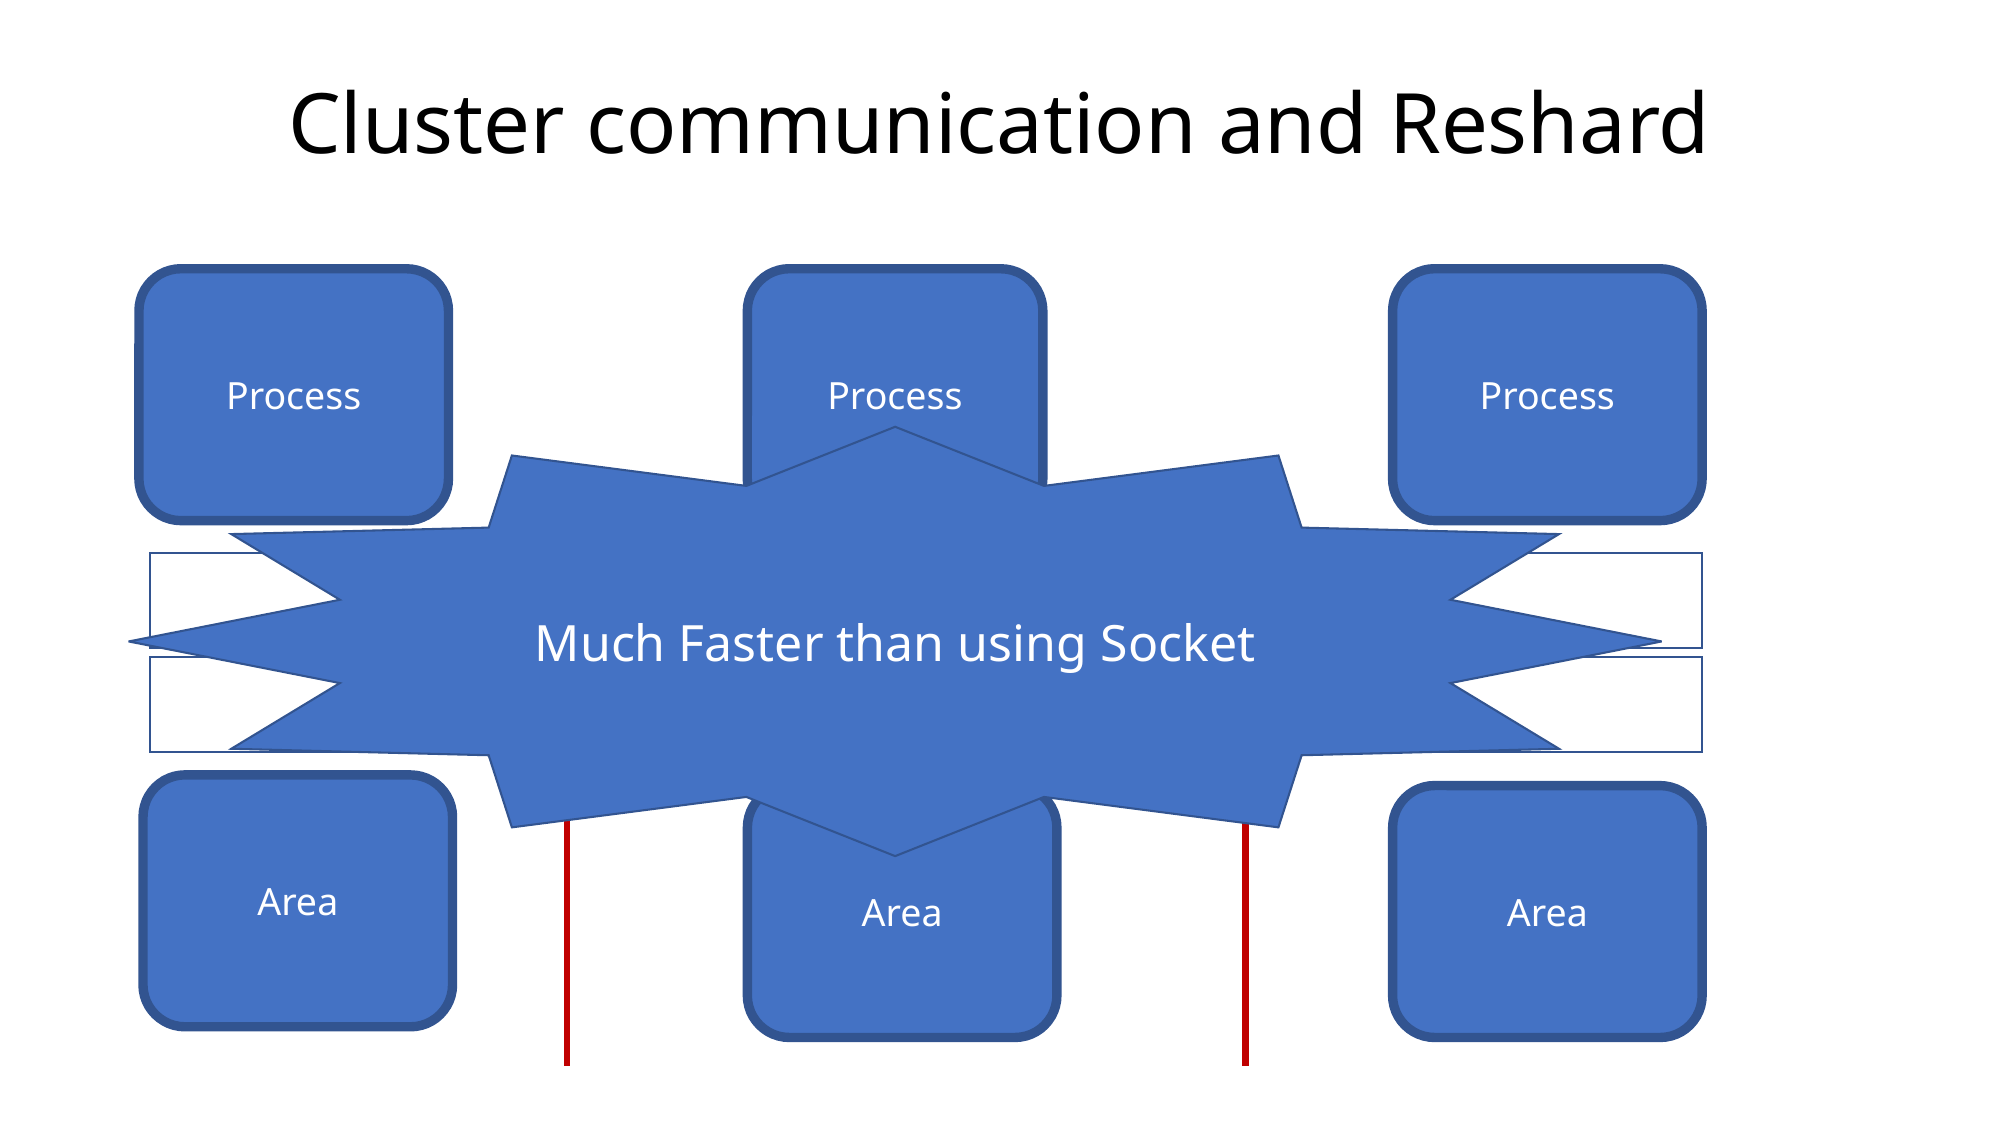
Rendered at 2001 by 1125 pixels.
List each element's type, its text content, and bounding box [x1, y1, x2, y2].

text_box Process [746, 267, 1044, 484]
text_box CRC14 in 14bit [149, 552, 334, 636]
text_box Shared Memory [149, 656, 334, 753]
text_box Area [1391, 784, 1704, 1039]
text_box Shared Memory [1456, 656, 1703, 753]
text_box Cluster communication and Reshard [49, 62, 1951, 178]
text_box Area [141, 773, 454, 1028]
text_box Area [746, 799, 1058, 1039]
text_box Process [1391, 267, 1704, 522]
text_box Much Faster than using Socket [128, 425, 1662, 858]
text_box Process [137, 267, 450, 522]
text_box CRC14 in 14bit [1456, 552, 1703, 649]
